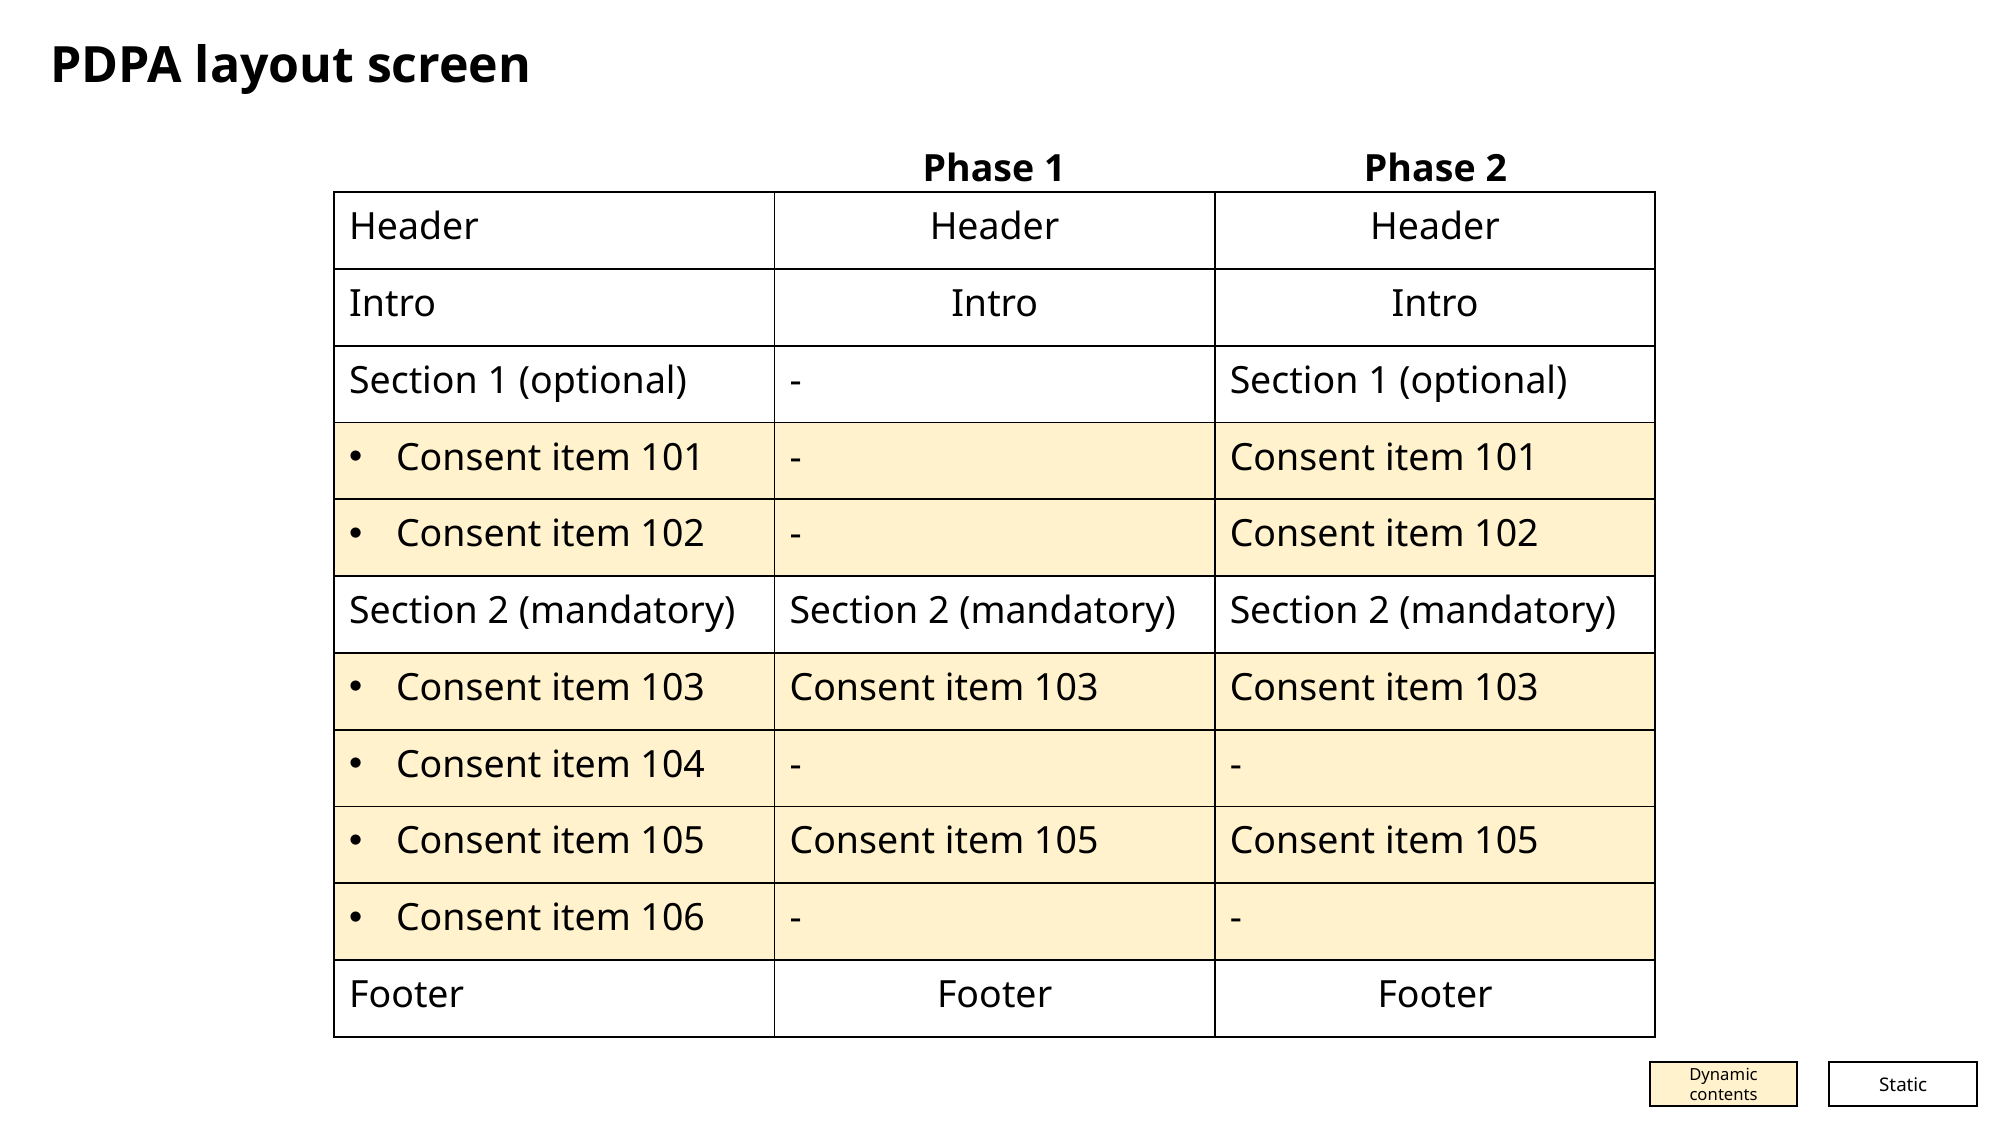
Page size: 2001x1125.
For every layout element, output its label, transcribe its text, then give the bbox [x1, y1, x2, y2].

text_box PDPA layout screen [35, 25, 843, 101]
table_cell Consent item 105 [335, 807, 774, 882]
table_cell Section 1 (optional) [335, 347, 774, 422]
table_cell Consent item 105 [775, 807, 1214, 882]
table_cell Intro [335, 270, 774, 345]
table_cell Consent item 103 [775, 654, 1214, 729]
table_cell - [775, 347, 1214, 422]
table_header Header [335, 193, 774, 268]
table_cell Section 2 (mandatory) [1216, 577, 1654, 652]
table_cell Footer [775, 961, 1214, 1036]
table_cell - [775, 884, 1214, 959]
table_cell - [775, 423, 1214, 498]
table_cell Intro [775, 270, 1214, 345]
table_cell Footer [335, 961, 774, 1036]
table_cell Consent item 101 [335, 423, 774, 498]
table_cell Consent item 102 [1216, 500, 1654, 575]
table_cell Consent item 102 [335, 500, 774, 575]
table_cell Section 1 (optional) [1216, 347, 1654, 422]
table_header Header [1216, 193, 1654, 268]
table_cell Consent item 103 [1216, 654, 1654, 729]
table_cell Consent item 106 [335, 884, 774, 959]
table_cell Consent item 103 [335, 654, 774, 729]
table_cell Intro [1216, 270, 1654, 345]
table_cell Consent item 104 [335, 731, 774, 806]
table_cell Section 2 (mandatory) [335, 577, 774, 652]
table_header Header [775, 193, 1214, 268]
text_box Dynamic contents [1649, 1061, 1798, 1107]
text_box Phase 1 [907, 136, 1081, 197]
table_cell - [775, 731, 1214, 806]
table_cell - [1216, 731, 1654, 806]
table_cell - [1216, 884, 1654, 959]
table_cell Consent item 105 [1216, 807, 1654, 882]
table_cell Consent item 101 [1216, 423, 1654, 498]
table_cell Section 2 (mandatory) [775, 577, 1214, 652]
table_cell Footer [1216, 961, 1654, 1036]
text_box Static [1828, 1061, 1978, 1107]
text_box Phase 2 [1349, 136, 1523, 197]
table_cell - [775, 500, 1214, 575]
